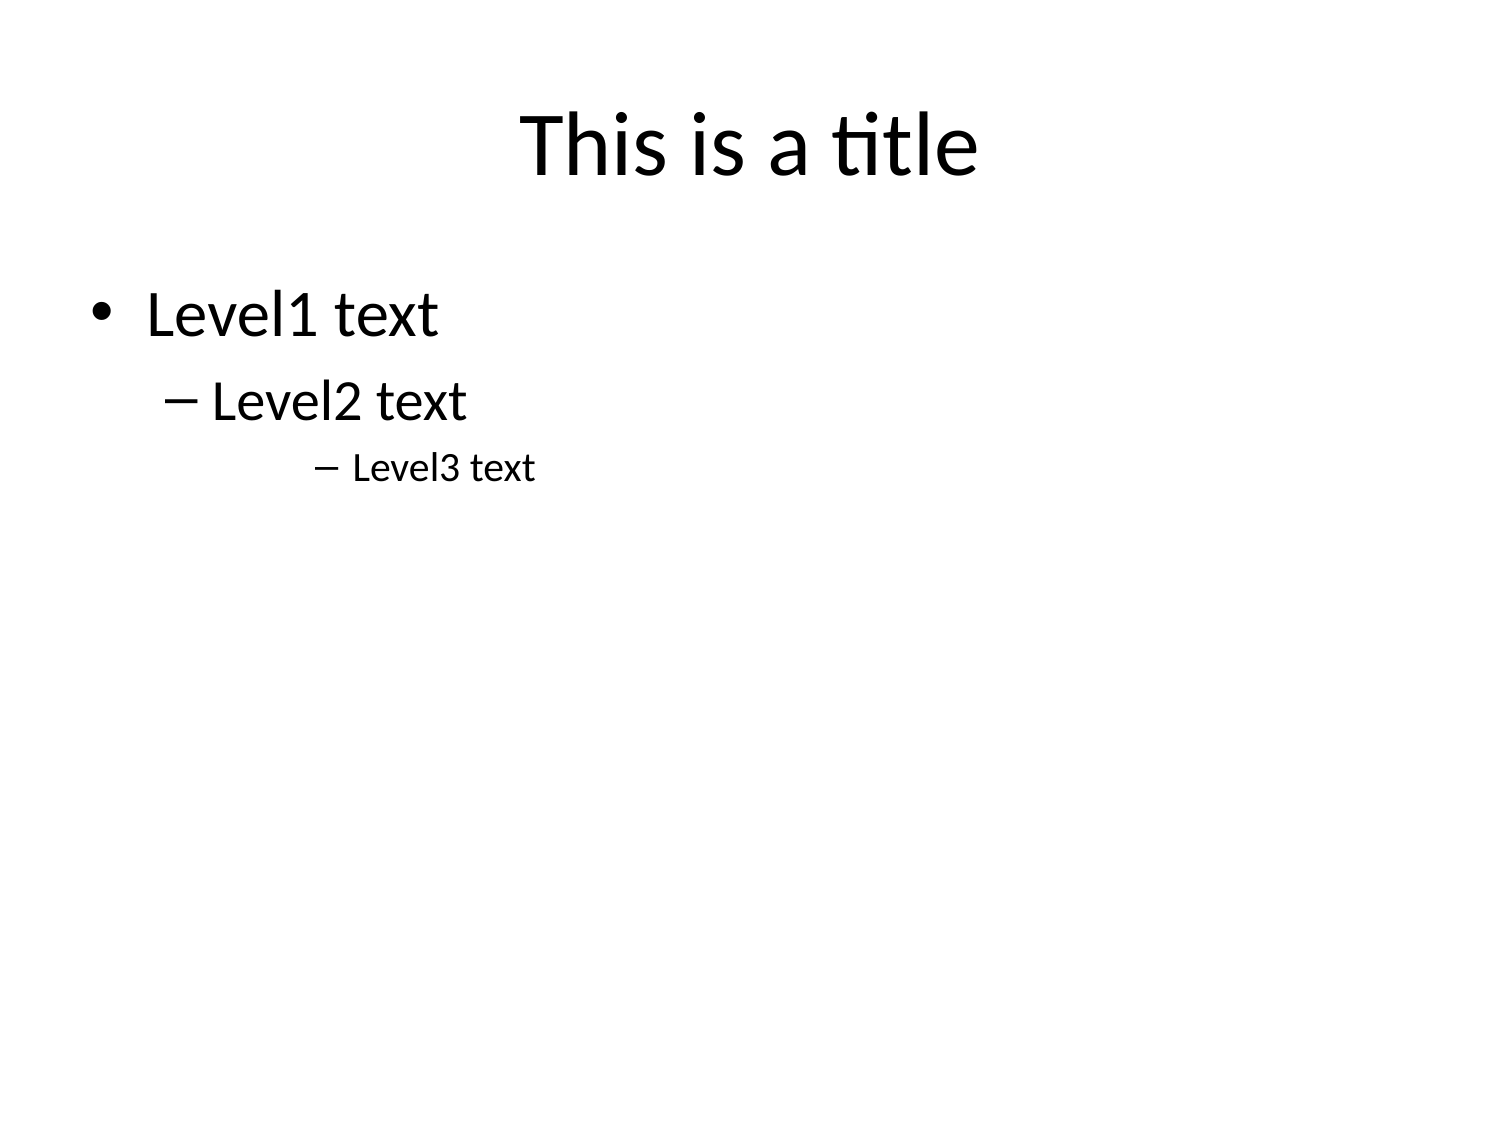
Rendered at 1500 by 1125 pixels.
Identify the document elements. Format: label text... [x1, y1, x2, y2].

title This is a title [75, 45, 1425, 233]
list Level1 text Level2 text Level3 text [75, 262, 1425, 1005]
